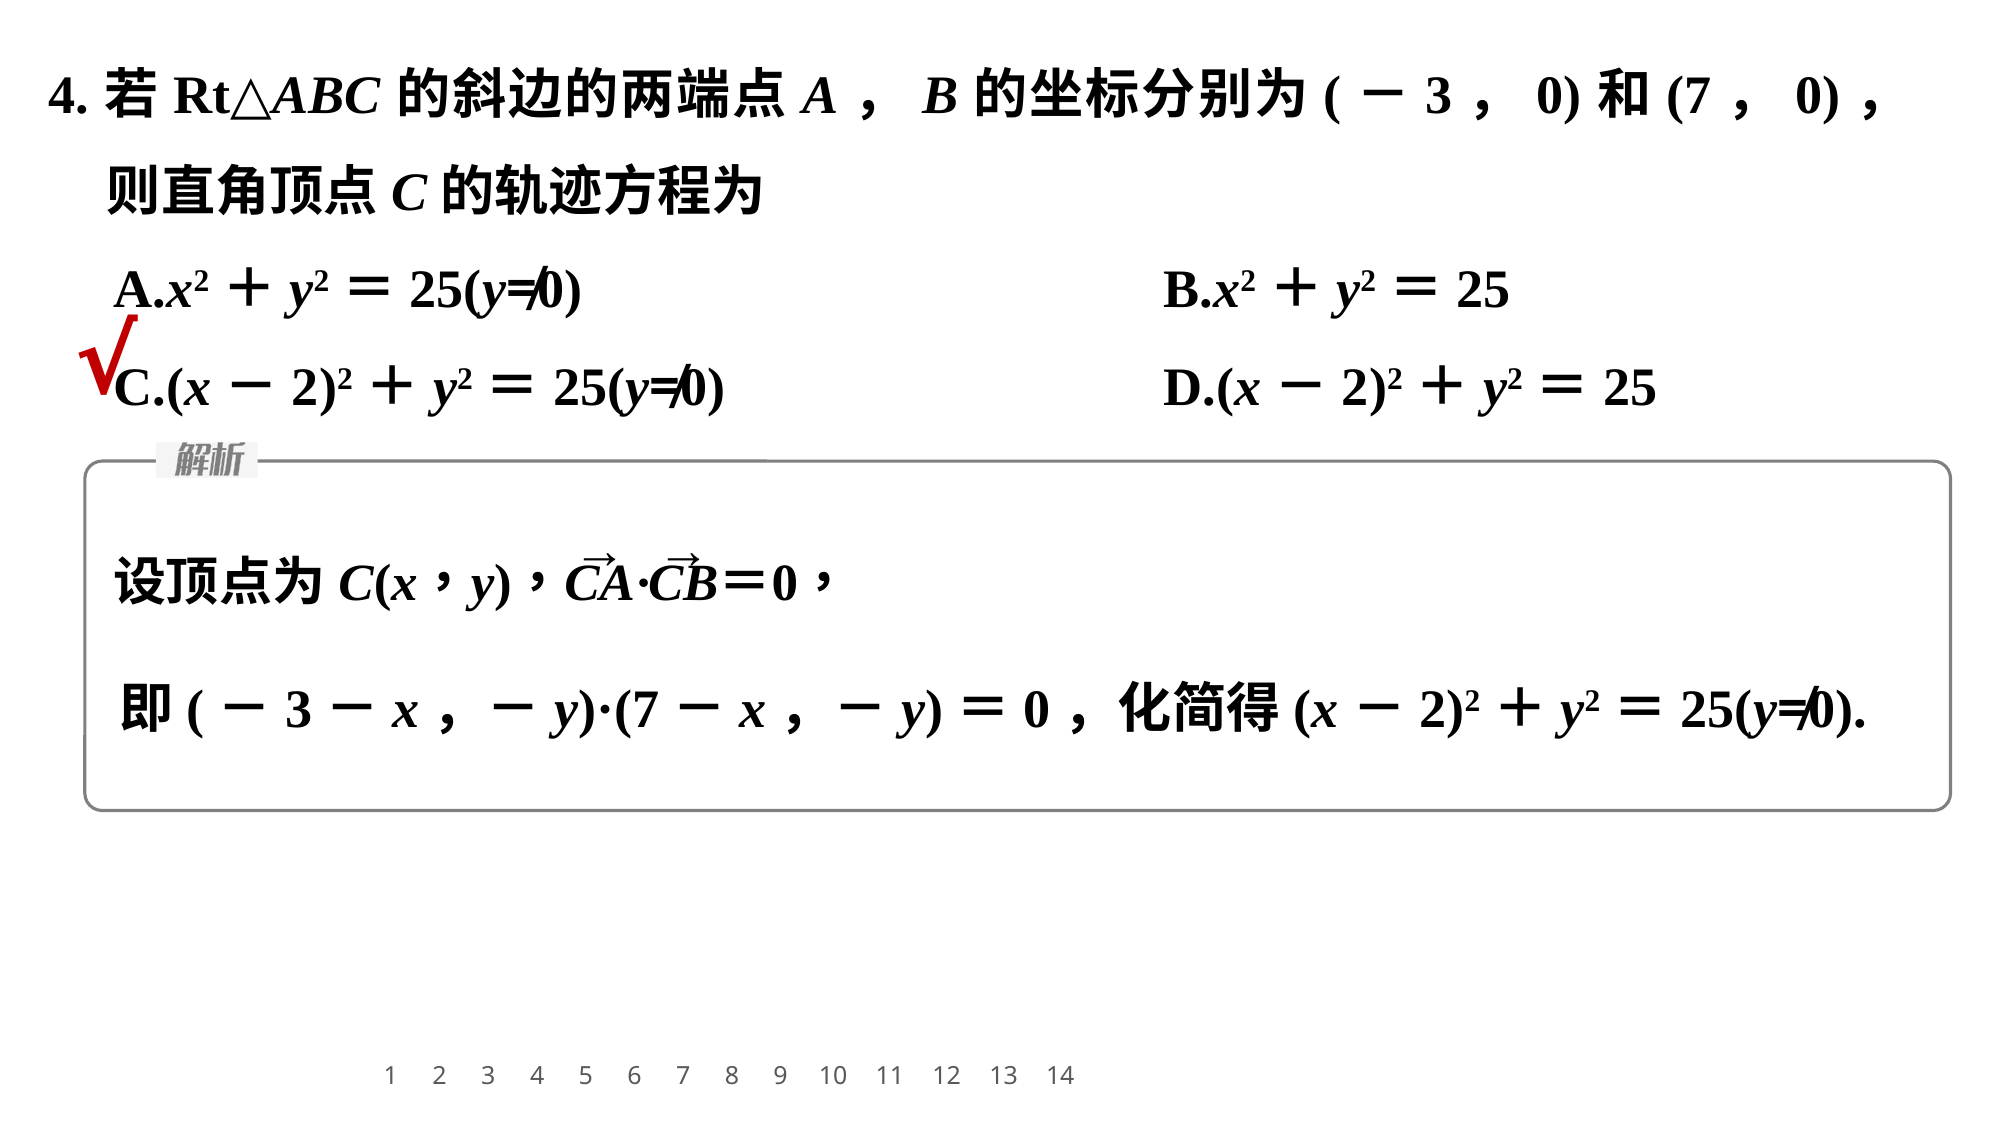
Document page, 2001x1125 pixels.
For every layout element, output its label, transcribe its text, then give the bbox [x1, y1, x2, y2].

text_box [84, 442, 1951, 811]
text_box √ [60, 292, 98, 420]
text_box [113, 505, 1951, 631]
text_box A.x2＋y2＝25(y≠0) B.x2＋y2＝25 C.(x－2)2＋y2＝25(y≠0) D.(x－2)2＋y2＝25 [98, 213, 1916, 424]
text_box 4.若Rt△ABC的斜边的两端点A，B的坐标分别为(－3，0)和(7，0)，则直角顶点C的轨迹方程为 [33, 19, 1925, 230]
